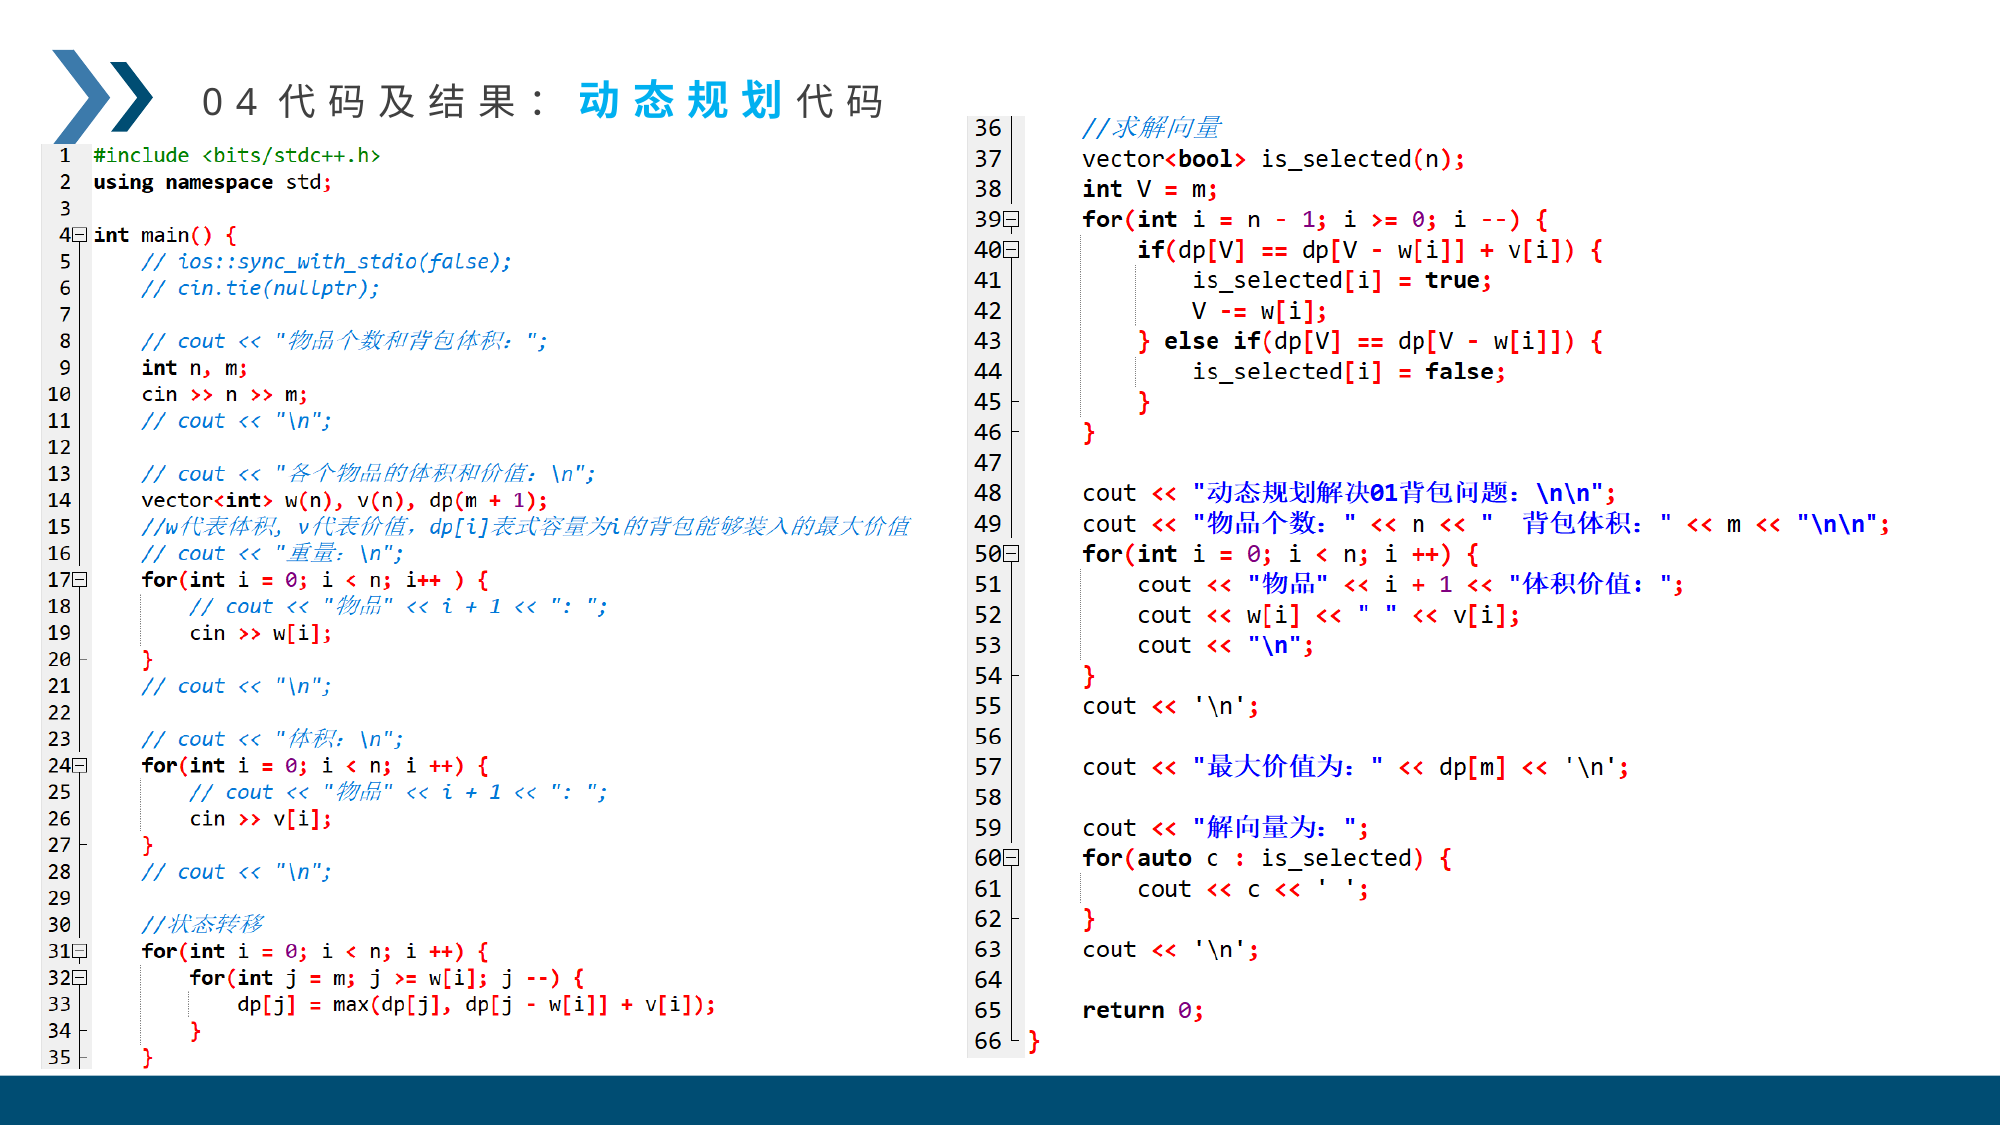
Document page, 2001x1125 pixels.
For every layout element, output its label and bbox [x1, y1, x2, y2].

picture [39, 116, 1922, 1069]
text_box [0, 49, 2000, 1125]
